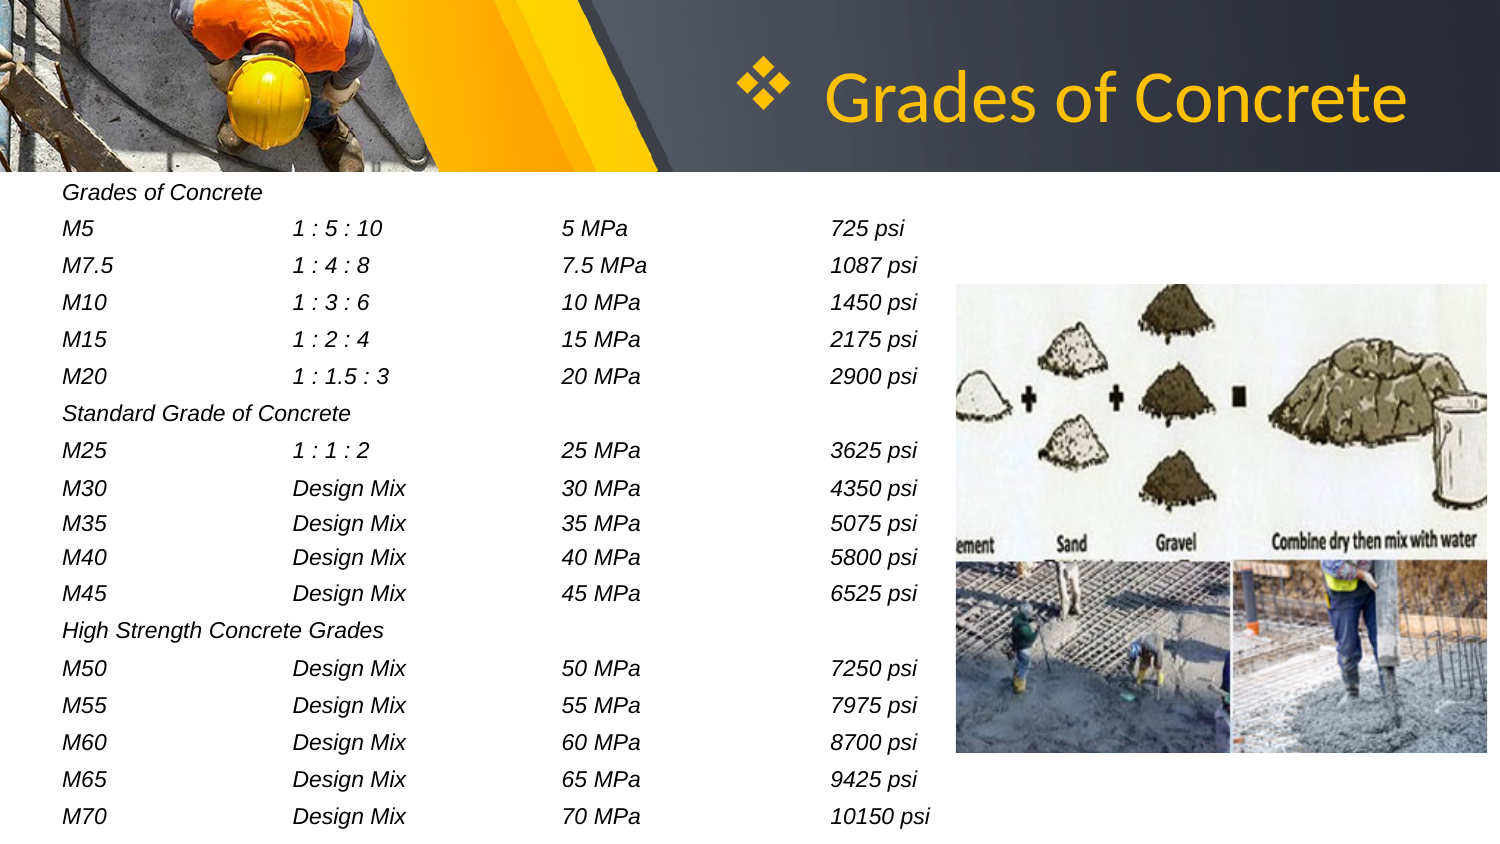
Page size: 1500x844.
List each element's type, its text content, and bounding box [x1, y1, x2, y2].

table_cell 60 MPa [554, 724, 823, 761]
table_cell 1 : 1 : 2 [285, 432, 554, 469]
table_cell 4350 psi [823, 469, 950, 507]
table_cell M5 [55, 209, 285, 247]
table_cell 1 : 1.5 : 3 [285, 358, 554, 395]
table_cell M65 [55, 761, 285, 798]
table_cell Design Mix [285, 687, 554, 724]
table_cell 1450 psi [823, 284, 954, 321]
table_cell 30 MPa [554, 469, 823, 507]
table_cell Design Mix [285, 507, 554, 540]
table_cell 1 : 4 : 8 [285, 247, 554, 284]
table_cell M40 [55, 540, 285, 575]
table_cell Design Mix [285, 761, 554, 798]
table_cell M60 [55, 724, 285, 761]
table_cell 5075 psi [823, 507, 950, 540]
table_cell 5 MPa [554, 209, 823, 247]
table_cell 10150 psi [823, 798, 1092, 835]
title Grades of Concrete [71, 29, 1424, 155]
table_cell 725 psi [823, 209, 1092, 247]
table_cell M7.5 [55, 247, 285, 284]
table_cell M15 [55, 321, 285, 358]
table_cell Design Mix [285, 798, 554, 835]
table_cell Design Mix [285, 469, 554, 507]
table_cell M20 [55, 358, 285, 395]
table_cell 45 MPa [554, 575, 823, 612]
table_cell M55 [55, 687, 285, 724]
table_cell 25 MPa [554, 432, 823, 469]
table_cell 50 MPa [554, 650, 823, 687]
table_cell 2175 psi [823, 321, 950, 358]
table_cell 40 MPa [554, 540, 823, 575]
table_cell M35 [55, 507, 285, 540]
table_cell 8700 psi [823, 724, 959, 761]
table_cell 1 : 2 : 4 [285, 321, 554, 358]
table_cell M30 [55, 469, 285, 507]
table_cell M70 [55, 798, 285, 835]
table_cell 1087 psi [823, 247, 1092, 284]
table_cell 70 MPa [554, 798, 823, 835]
table_header Grades of Concrete [55, 176, 1092, 209]
table_cell 6525 psi [823, 575, 950, 612]
table_cell 15 MPa [554, 321, 823, 358]
table_cell 7.5 MPa [554, 247, 823, 284]
table_cell Design Mix [285, 540, 554, 575]
table_cell 7250 psi [823, 650, 950, 687]
table_cell Standard Grade of Concrete [55, 395, 950, 432]
table_cell M45 [55, 575, 285, 612]
table_cell M10 [55, 284, 285, 321]
table_cell M50 [55, 650, 285, 687]
table_cell Design Mix [285, 650, 554, 687]
table_cell 55 MPa [554, 687, 823, 724]
table_cell 65 MPa [554, 761, 823, 798]
table_cell 1 : 5 : 10 [285, 209, 554, 247]
table_cell 10 MPa [554, 284, 823, 321]
table_cell Design Mix [285, 575, 554, 612]
table_cell 20 MPa [554, 358, 823, 395]
table_cell 3625 psi [823, 432, 950, 469]
picture [0, 0, 1500, 844]
table_cell 5800 psi [823, 540, 950, 575]
table_cell M25 [55, 432, 285, 469]
table_cell High Strength Concrete Grades [55, 612, 950, 650]
table_cell 7975 psi [823, 687, 950, 724]
table_cell 35 MPa [554, 507, 823, 540]
table_cell 9425 psi [823, 761, 1092, 798]
table_cell 1 : 3 : 6 [285, 284, 554, 321]
table_cell Design Mix [285, 724, 554, 761]
table_cell 2900 psi [823, 358, 950, 395]
